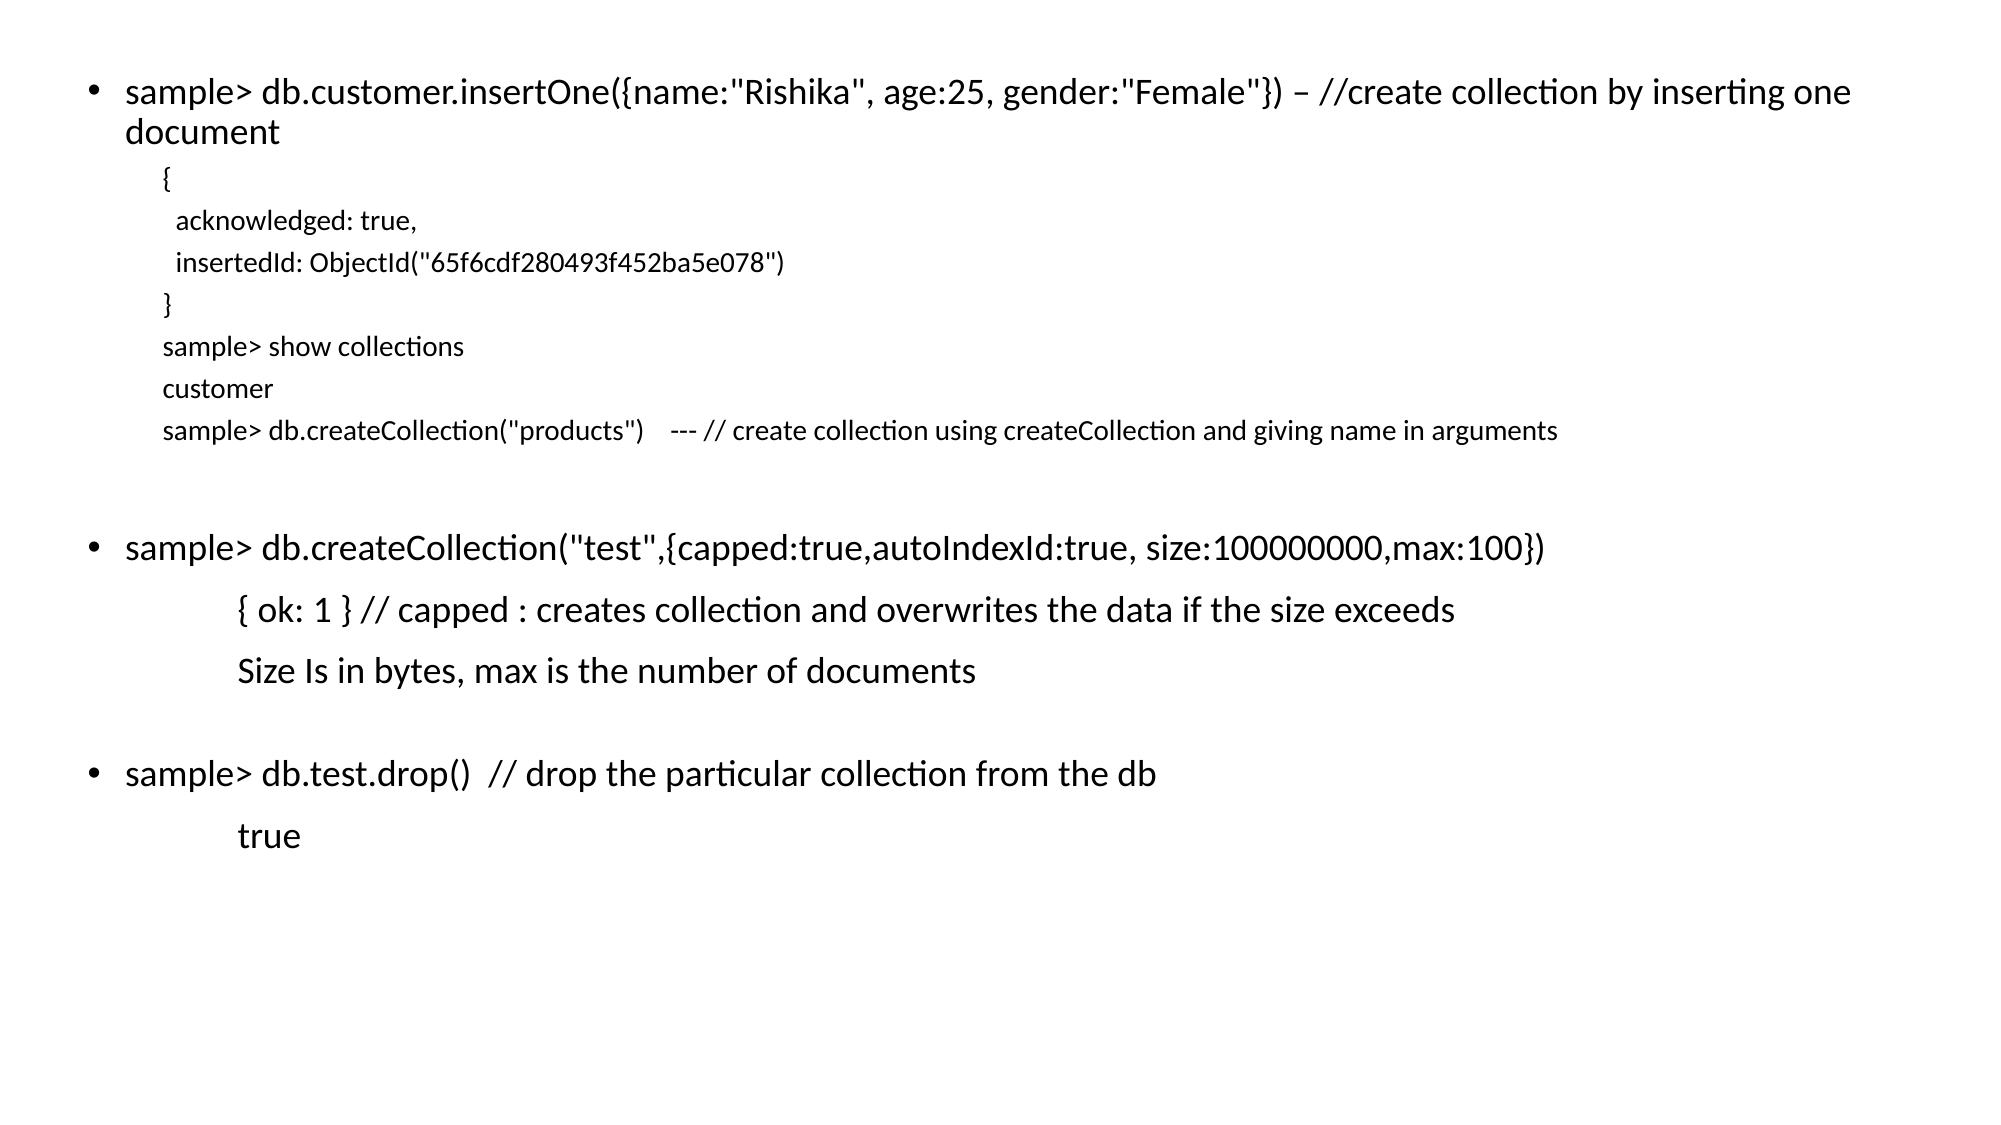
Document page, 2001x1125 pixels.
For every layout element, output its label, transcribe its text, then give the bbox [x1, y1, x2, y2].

list sample> db.customer.insertOne({name:"Rishika", age:25, gender:"Female"}) – //create collection by inserting one document { acknowledged: true, insertedId: ObjectId("65f6cdf280493f452ba5e078") } sample> show collections customer sample> db.createCollection("products") --- // create collection using createCollection and giving name in arguments sample> db.createCollection("test",{capped:true,autoIndexId:true, size:100000000,max:100}) { ok: 1 } // capped : creates collection and overwrites the data if the size exceeds Size Is in bytes, max is the number of documents sample> db.test.drop() // drop the particular collection from the db true [72, 64, 1931, 1014]
